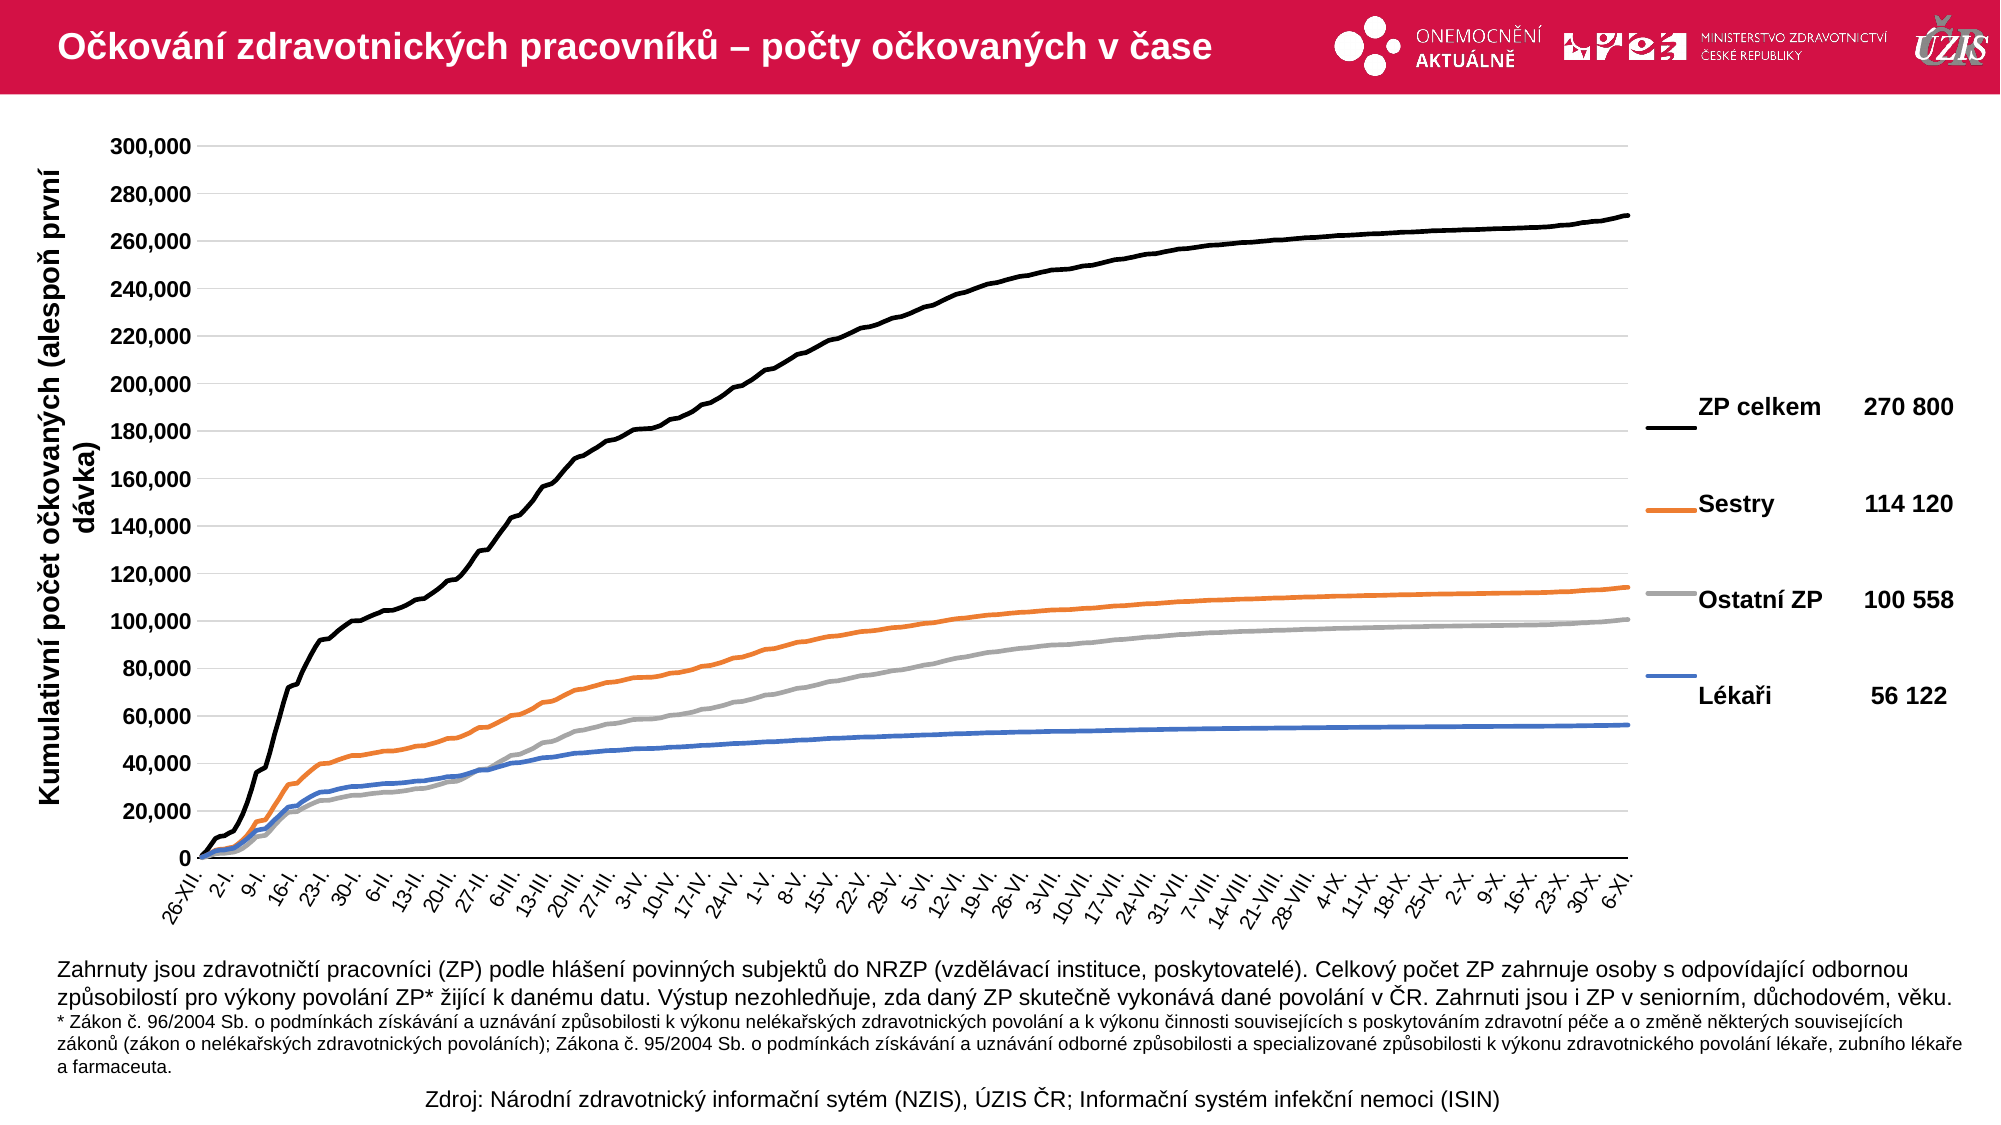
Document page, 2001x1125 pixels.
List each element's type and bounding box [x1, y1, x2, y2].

chart [92, 124, 1959, 943]
text_box [22, 103, 108, 872]
picture [1563, 31, 1888, 60]
picture [1915, 15, 1989, 66]
title [42, 0, 1262, 95]
text_box [42, 947, 1978, 1120]
picture [1334, 16, 1542, 76]
